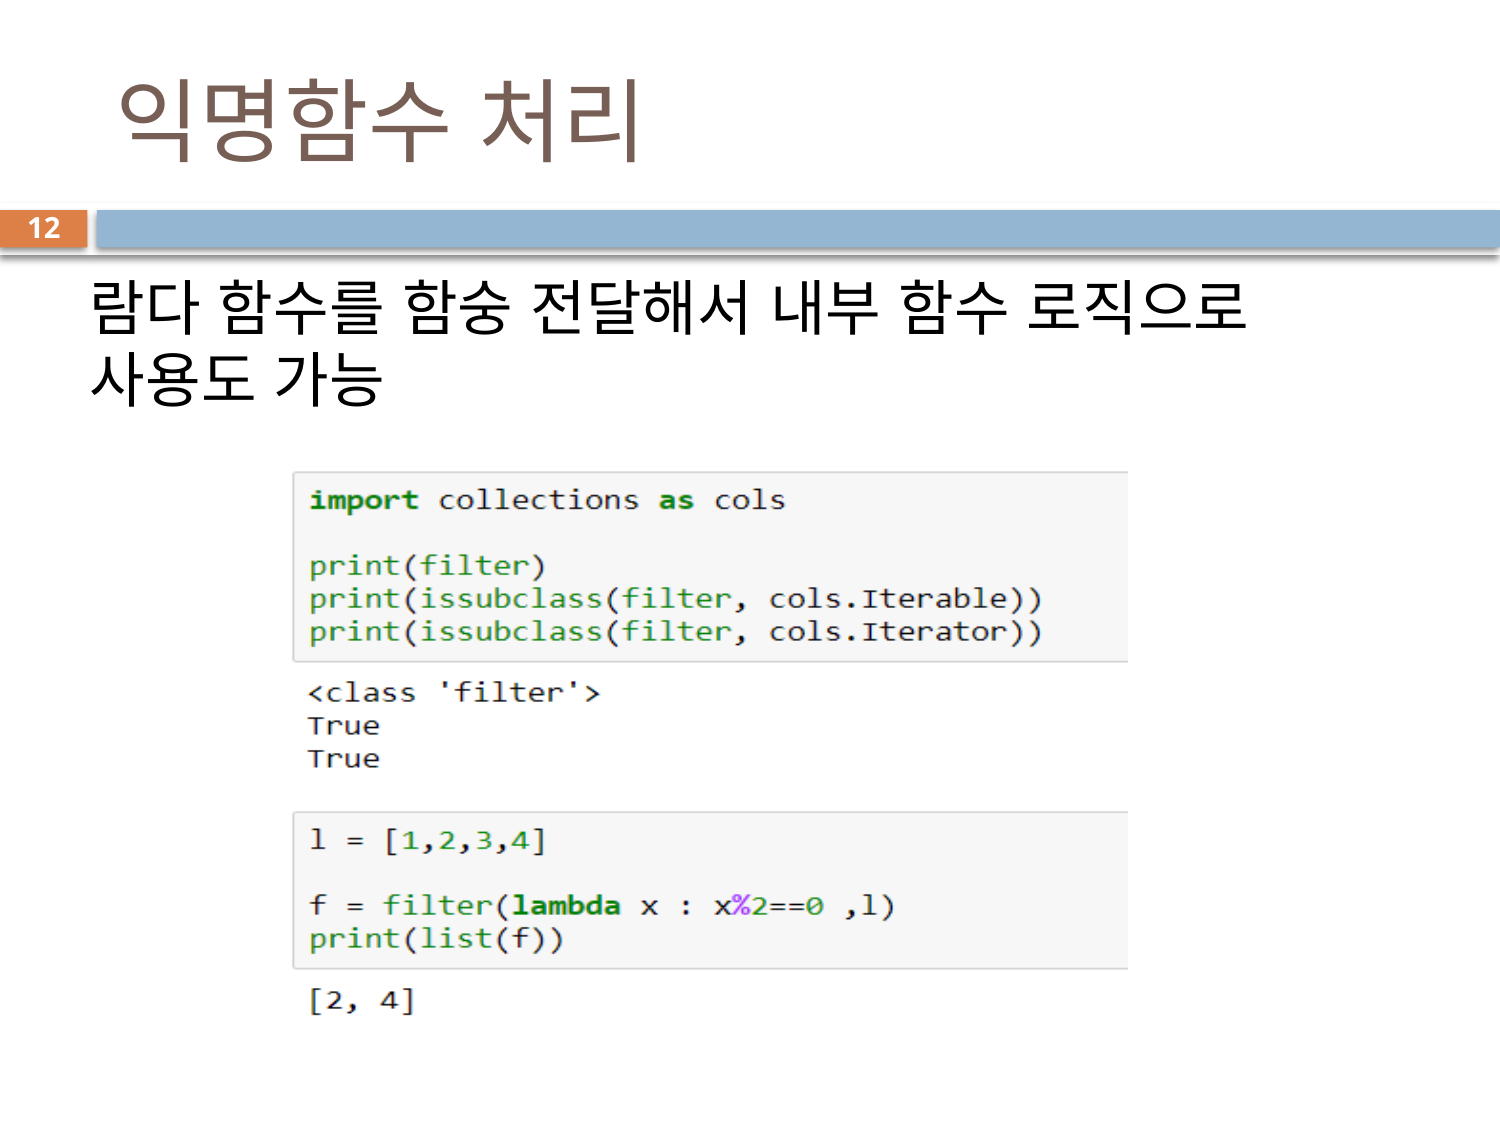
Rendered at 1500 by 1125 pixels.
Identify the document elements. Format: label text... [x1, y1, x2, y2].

title 익명함수 처리 [100, 37, 1438, 200]
list 람다 함수를 함숭 전달해서 내부 함수 로직으로 사용도 가능 [75, 262, 1425, 563]
picture [288, 467, 1129, 1034]
slide_number 12 [0, 208, 88, 249]
